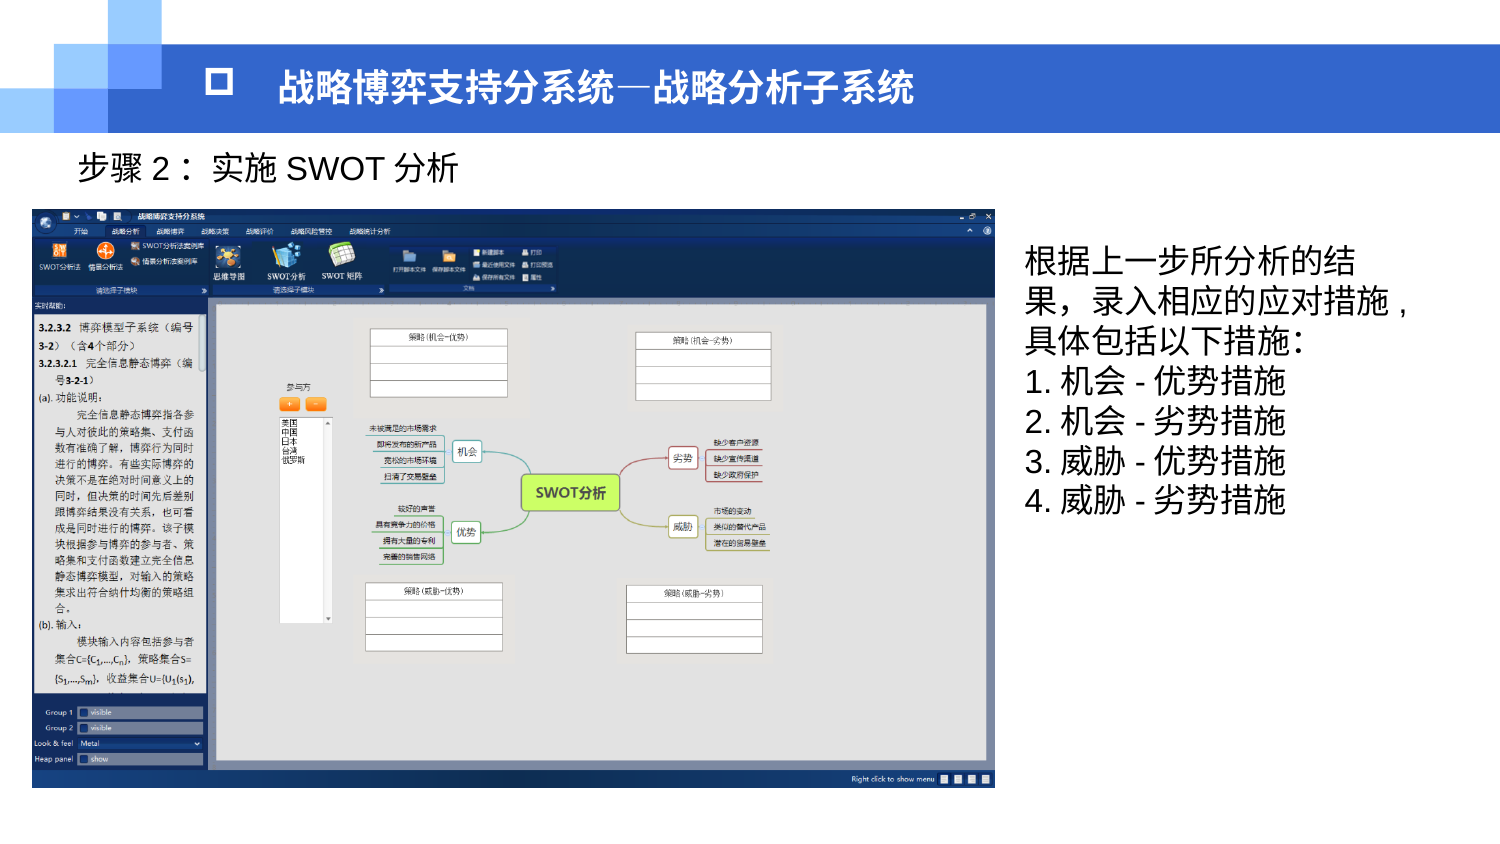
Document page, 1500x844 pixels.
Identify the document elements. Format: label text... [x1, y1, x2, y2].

text_box 步骤2：实施SWOT分析 [62, 139, 760, 194]
picture [32, 208, 995, 788]
title 战略博弈支持分系统—战略分析子系统 [187, 56, 1401, 117]
text_box 根据上一步所分析的结果，录入相应的应对措施,具体包括以下措施： 1.机会-优势措施 2.机会-劣势措施 3.威胁-优势措施 4.威胁-劣势措施 [1009, 232, 1424, 527]
